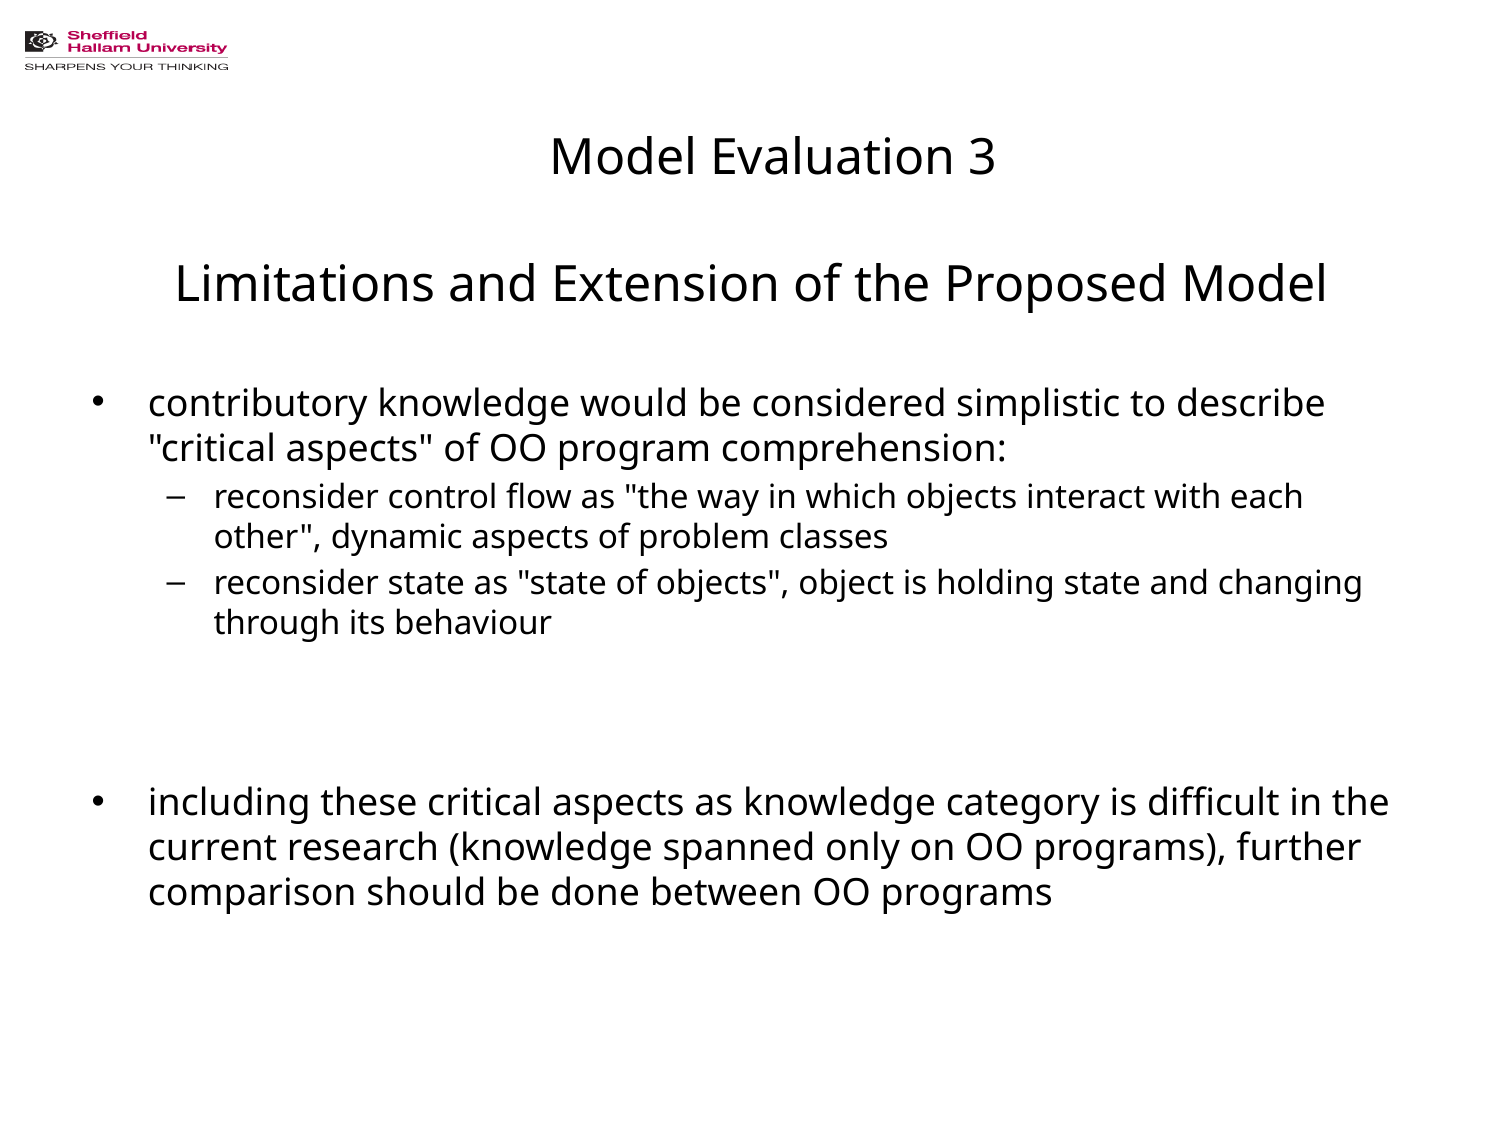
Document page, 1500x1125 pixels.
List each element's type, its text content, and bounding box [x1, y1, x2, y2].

list Limitations and Extension of the Proposed Model contributory knowledge would be considered simplistic to describe "critical aspects" of OO program comprehension: reconsider control flow as "the way in which objects interact with each other", dynamic aspects of problem classes reconsider state as "state of objects", object is holding state and changing through its behaviour including these critical aspects as knowledge category is difficult in the current research (knowledge spanned only on OO programs), further comparison should be done between OO programs [76, 243, 1427, 1024]
title Model Evaluation 3 [88, 90, 1459, 220]
picture [0, 0, 255, 102]
